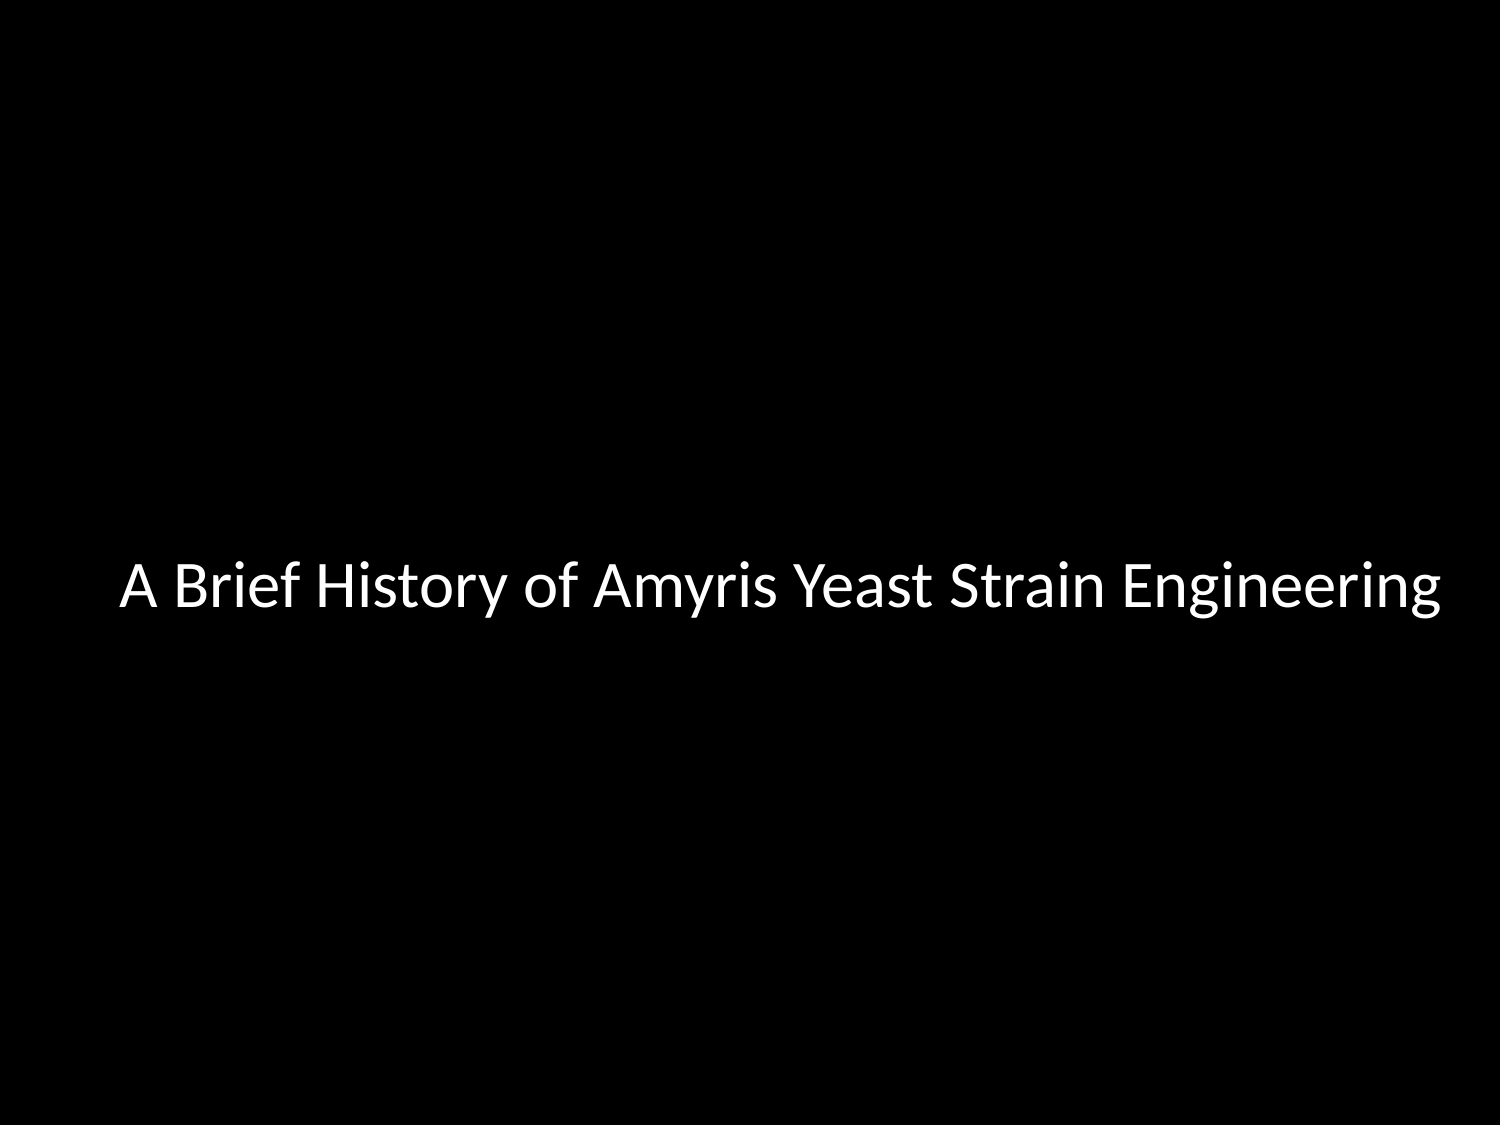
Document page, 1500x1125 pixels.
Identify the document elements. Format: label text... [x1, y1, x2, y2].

text_box A Brief History of Amyris Yeast Strain Engineering [0, 0, 1500, 1125]
